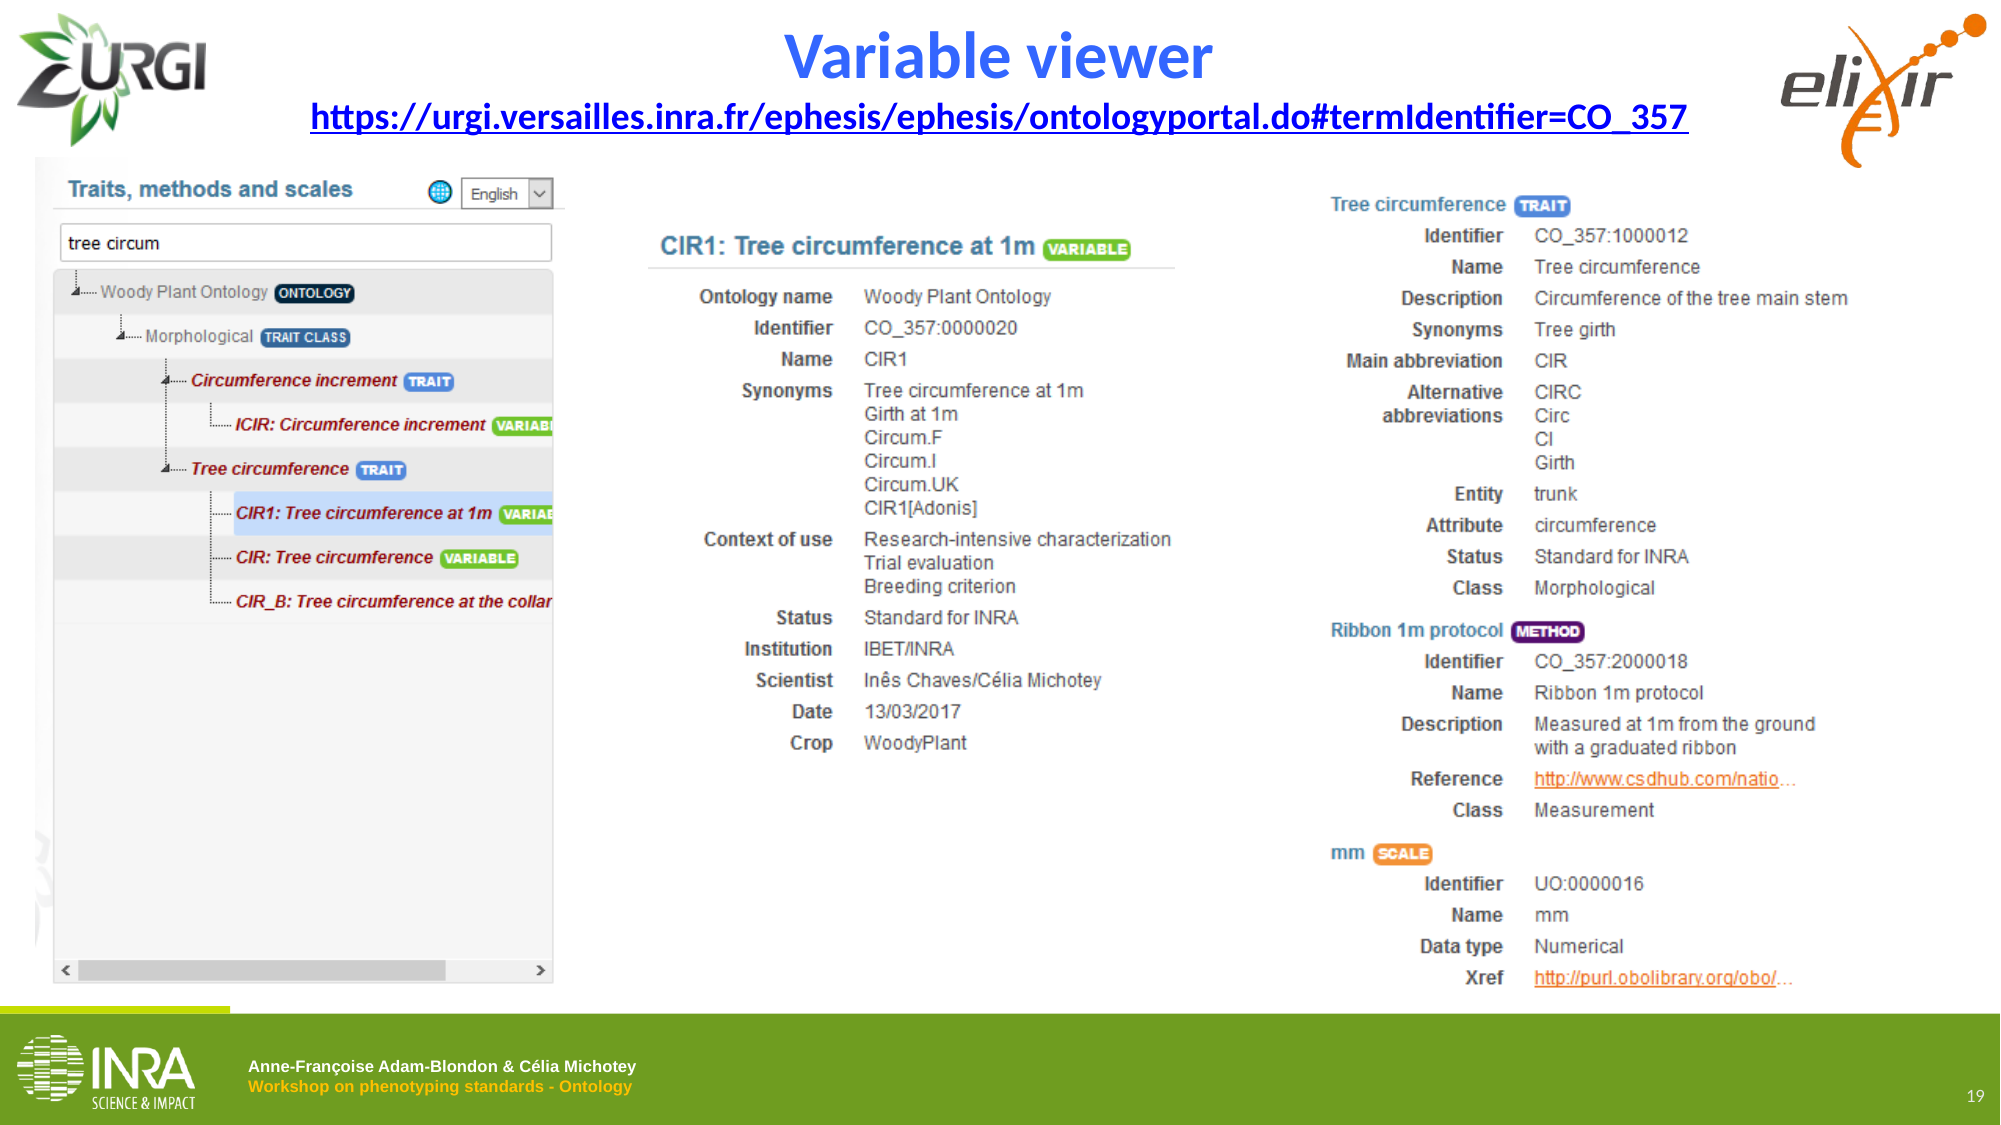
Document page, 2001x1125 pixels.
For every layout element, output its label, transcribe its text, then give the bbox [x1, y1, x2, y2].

picture [17, 1035, 195, 1109]
picture [35, 156, 565, 993]
slide_number 19 [1533, 1065, 2000, 1125]
picture [17, 13, 206, 147]
title Variable viewer https://urgi.versailles.inra.fr/ephesis/ephesis/ontologyportal.do#termIdentifier=CO_357 [290, 0, 1709, 150]
picture [1780, 13, 1987, 168]
picture [648, 219, 1175, 764]
picture [1320, 180, 1850, 1005]
